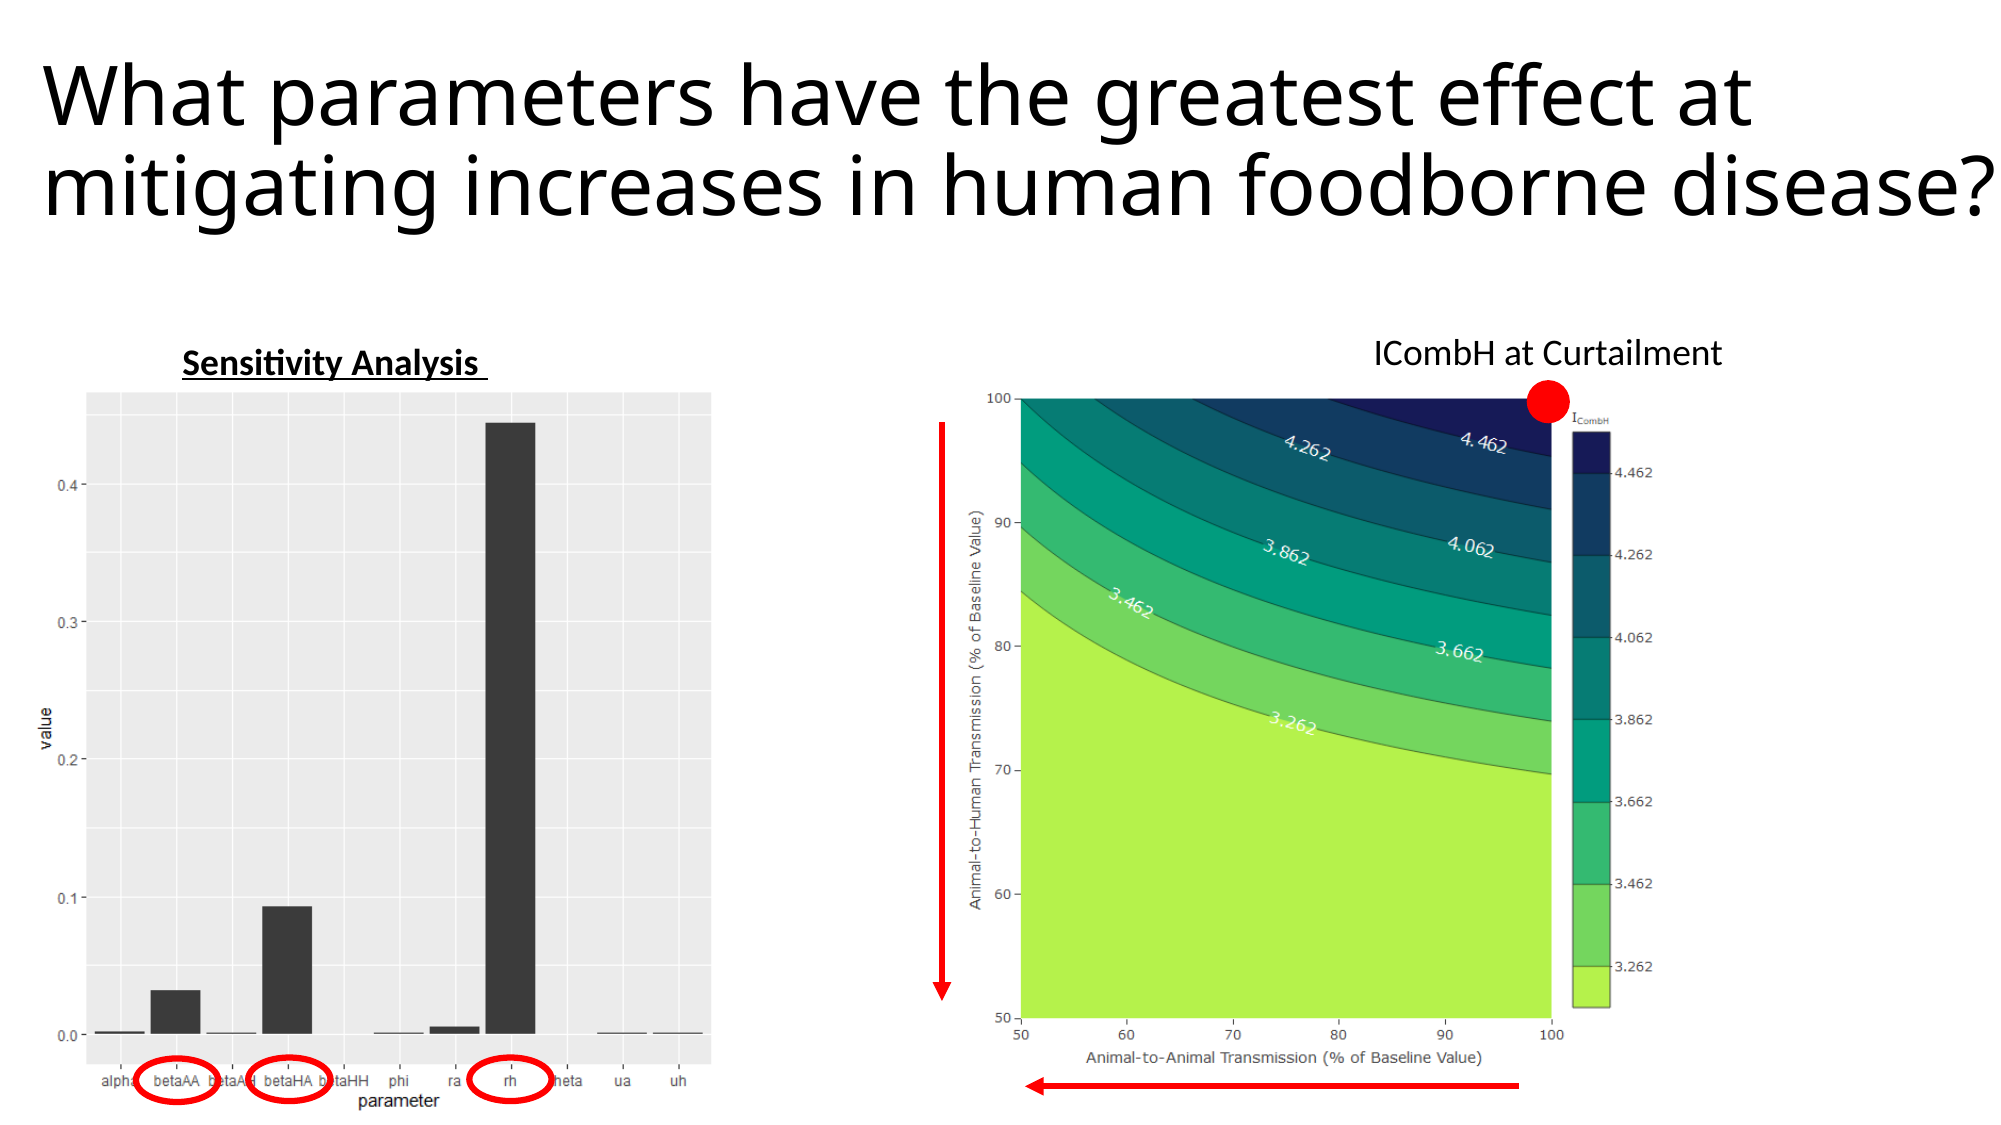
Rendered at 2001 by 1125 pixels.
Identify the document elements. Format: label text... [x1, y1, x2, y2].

picture [27, 384, 721, 1119]
text_box ICombH at Curtailment [1358, 320, 1738, 381]
text_box Sensitivity Analysis [167, 330, 503, 384]
picture [941, 356, 1689, 1080]
title What parameters have the greatest effect at mitigating increases in human foodborne disease? [27, 34, 2000, 253]
